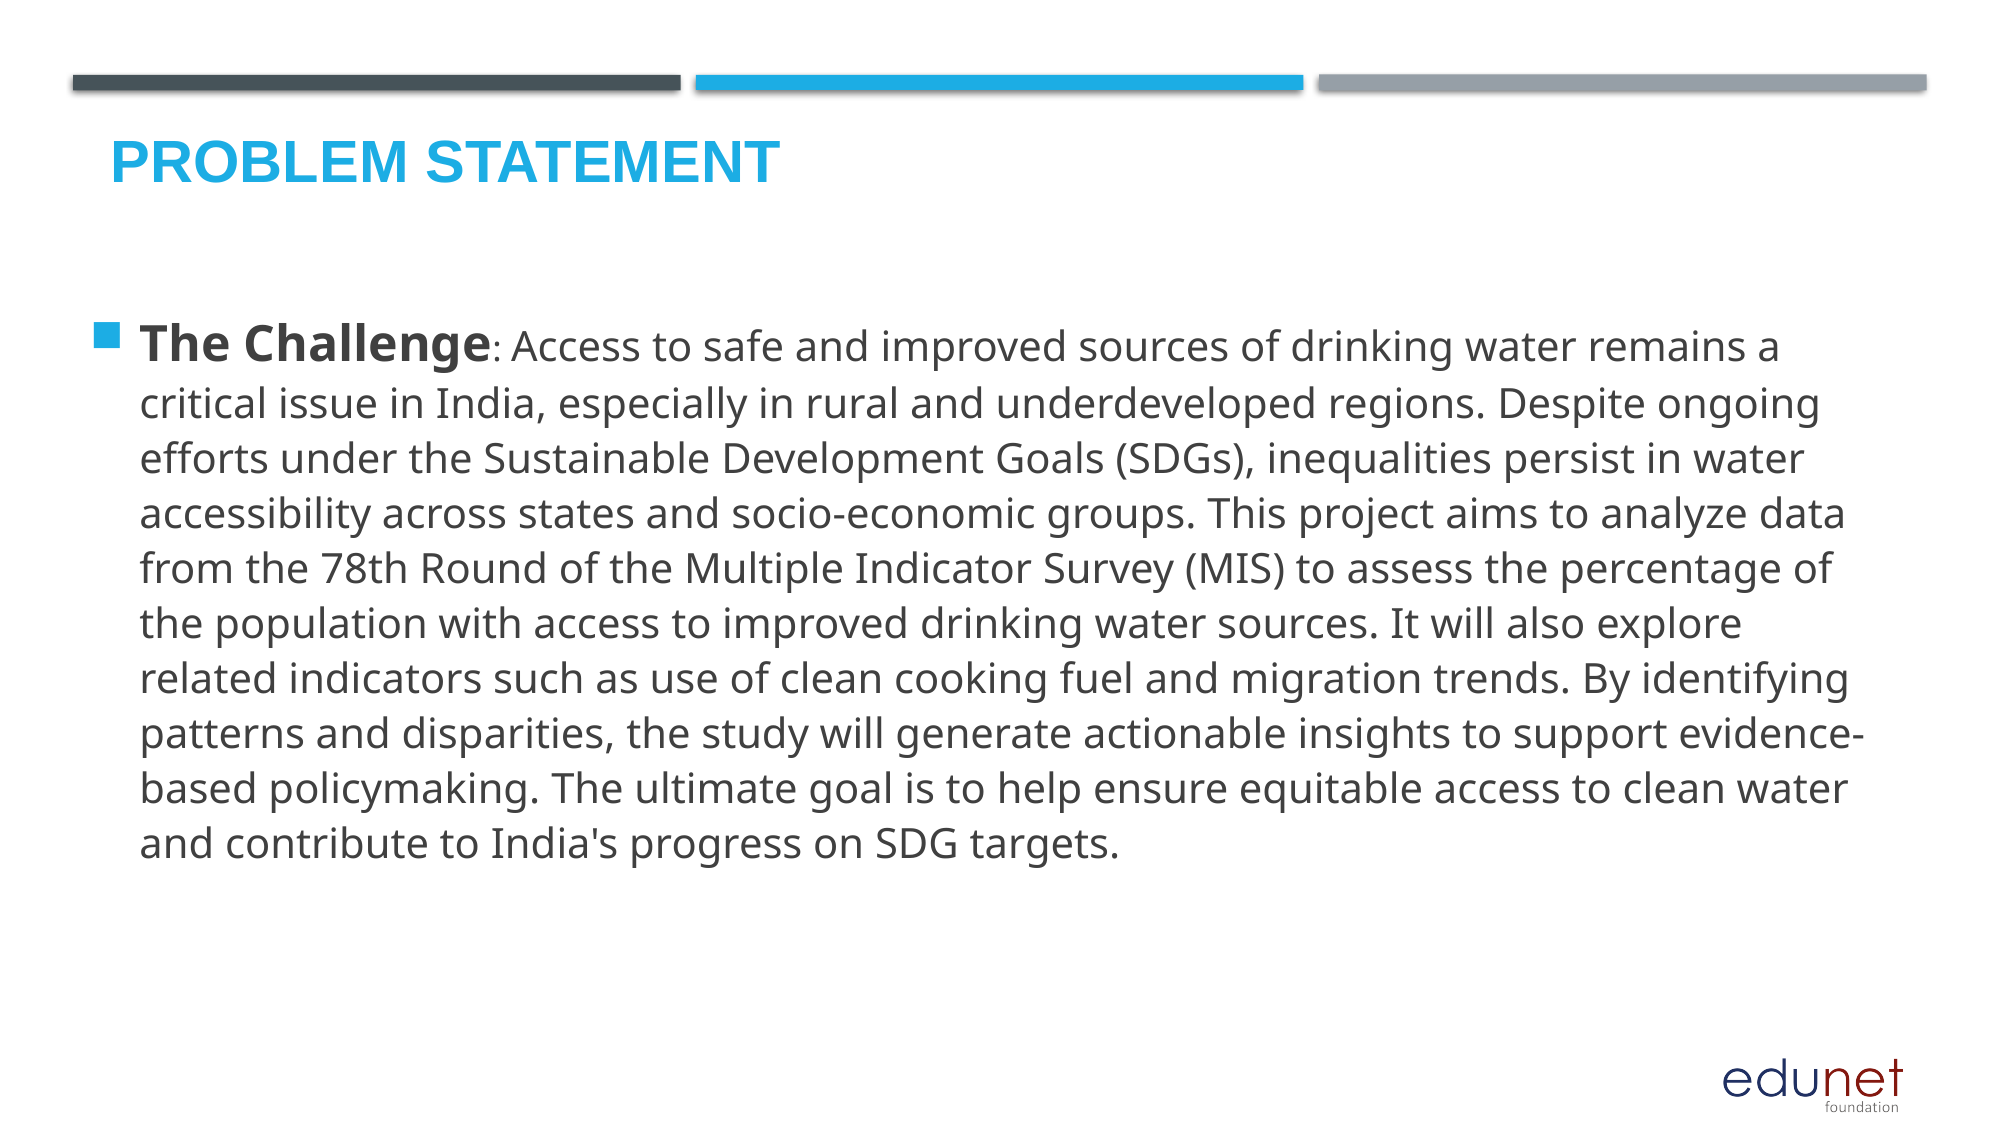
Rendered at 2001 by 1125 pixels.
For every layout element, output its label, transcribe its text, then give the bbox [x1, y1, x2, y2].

picture [1719, 1056, 1905, 1116]
list The Challenge: Access to safe and improved sources of drinking water remains a critical issue in India, especially in rural and underdeveloped regions. Despite ongoing efforts under the Sustainable Development Goals (SDGs), inequalities persist in water accessibility across states and socio-economic groups. This project aims to analyze data from the 78th Round of the Multiple Indicator Survey (MIS) to assess the percentage of the population with access to improved drinking water sources. It will also explore related indicators such as use of clean cooking fuel and migration trends. By identifying patterns and disparities, the study will generate actionable insights to support evidence-based policymaking. The ultimate goal is to help ensure equitable access to clean water and contribute to India's progress on SDG targets. [74, 203, 1884, 970]
title Problem Statement [95, 115, 1905, 203]
